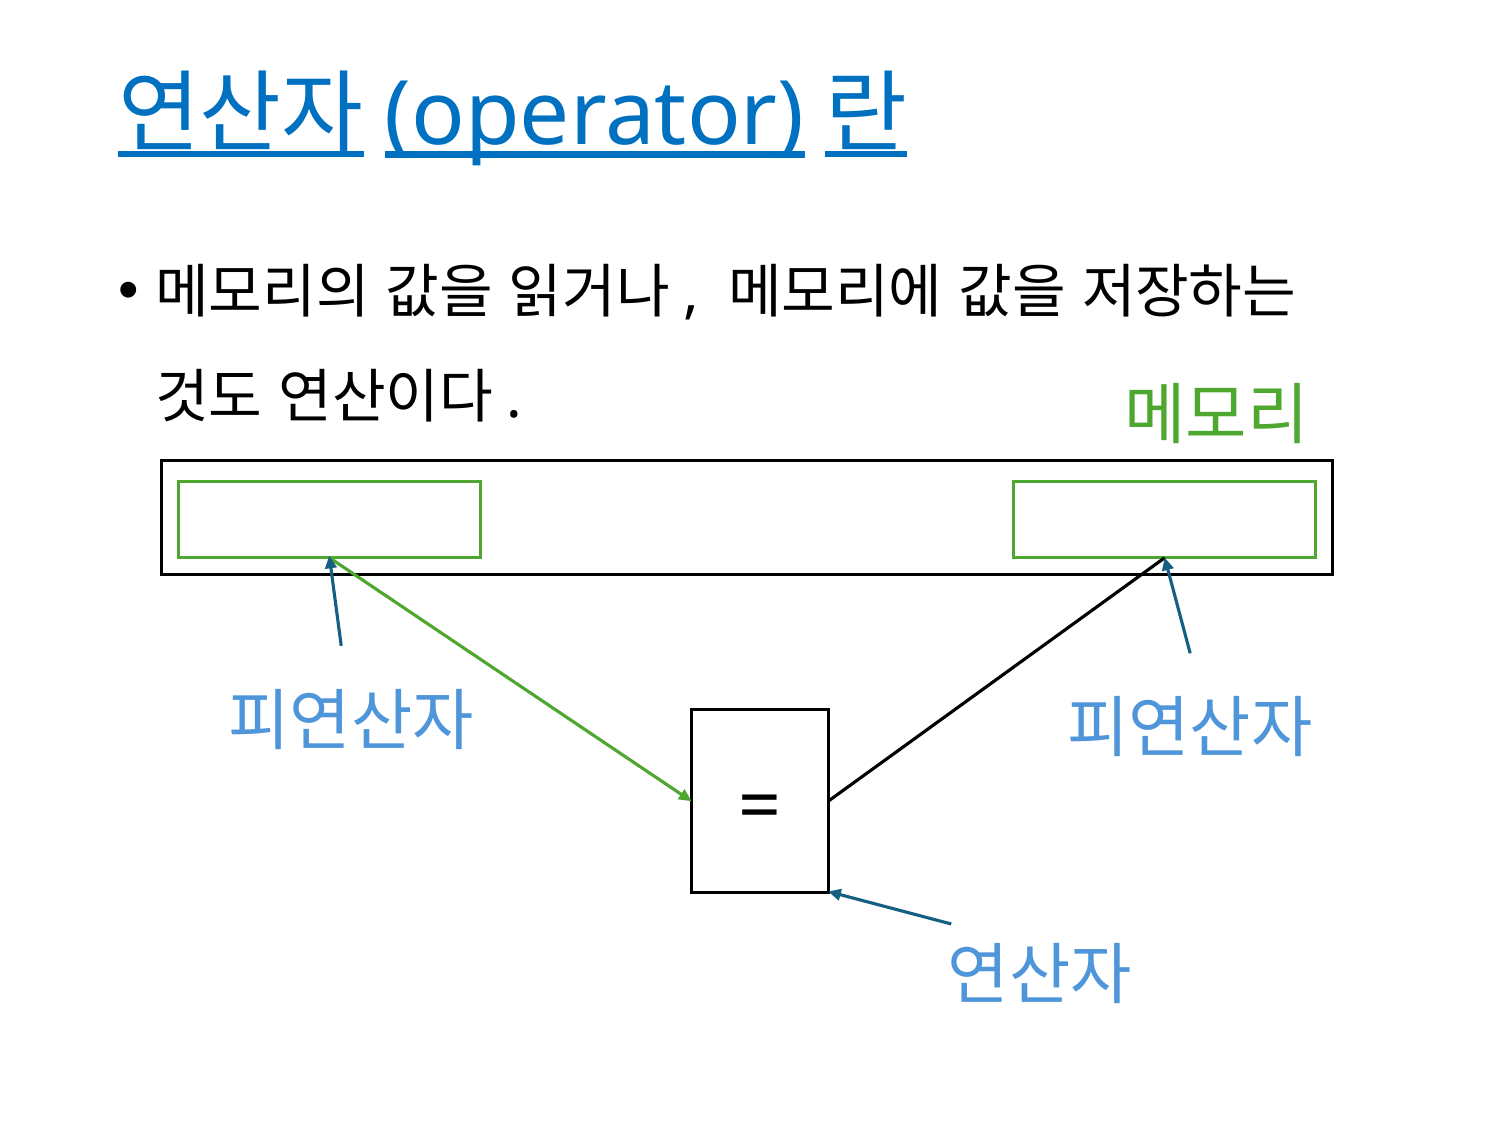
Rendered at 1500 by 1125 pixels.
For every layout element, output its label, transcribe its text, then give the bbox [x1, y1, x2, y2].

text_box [690, 557, 1166, 893]
list 메모리의 값을 읽거나, 메모리에 값을 저장하는 것도 연산이다. [103, 212, 1433, 1125]
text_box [827, 891, 952, 925]
text_box 연산자 [933, 923, 1148, 1019]
text_box 메모리 [1109, 364, 1324, 460]
text_box 피연산자 [1166, 677, 1328, 772]
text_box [328, 557, 692, 802]
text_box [1164, 557, 1191, 654]
title 연산자(operator)란 [103, 59, 1458, 172]
text_box [160, 459, 1334, 576]
text_box 피연산자 [213, 670, 328, 765]
text_box [1012, 480, 1317, 559]
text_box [328, 555, 342, 647]
text_box [177, 480, 482, 559]
